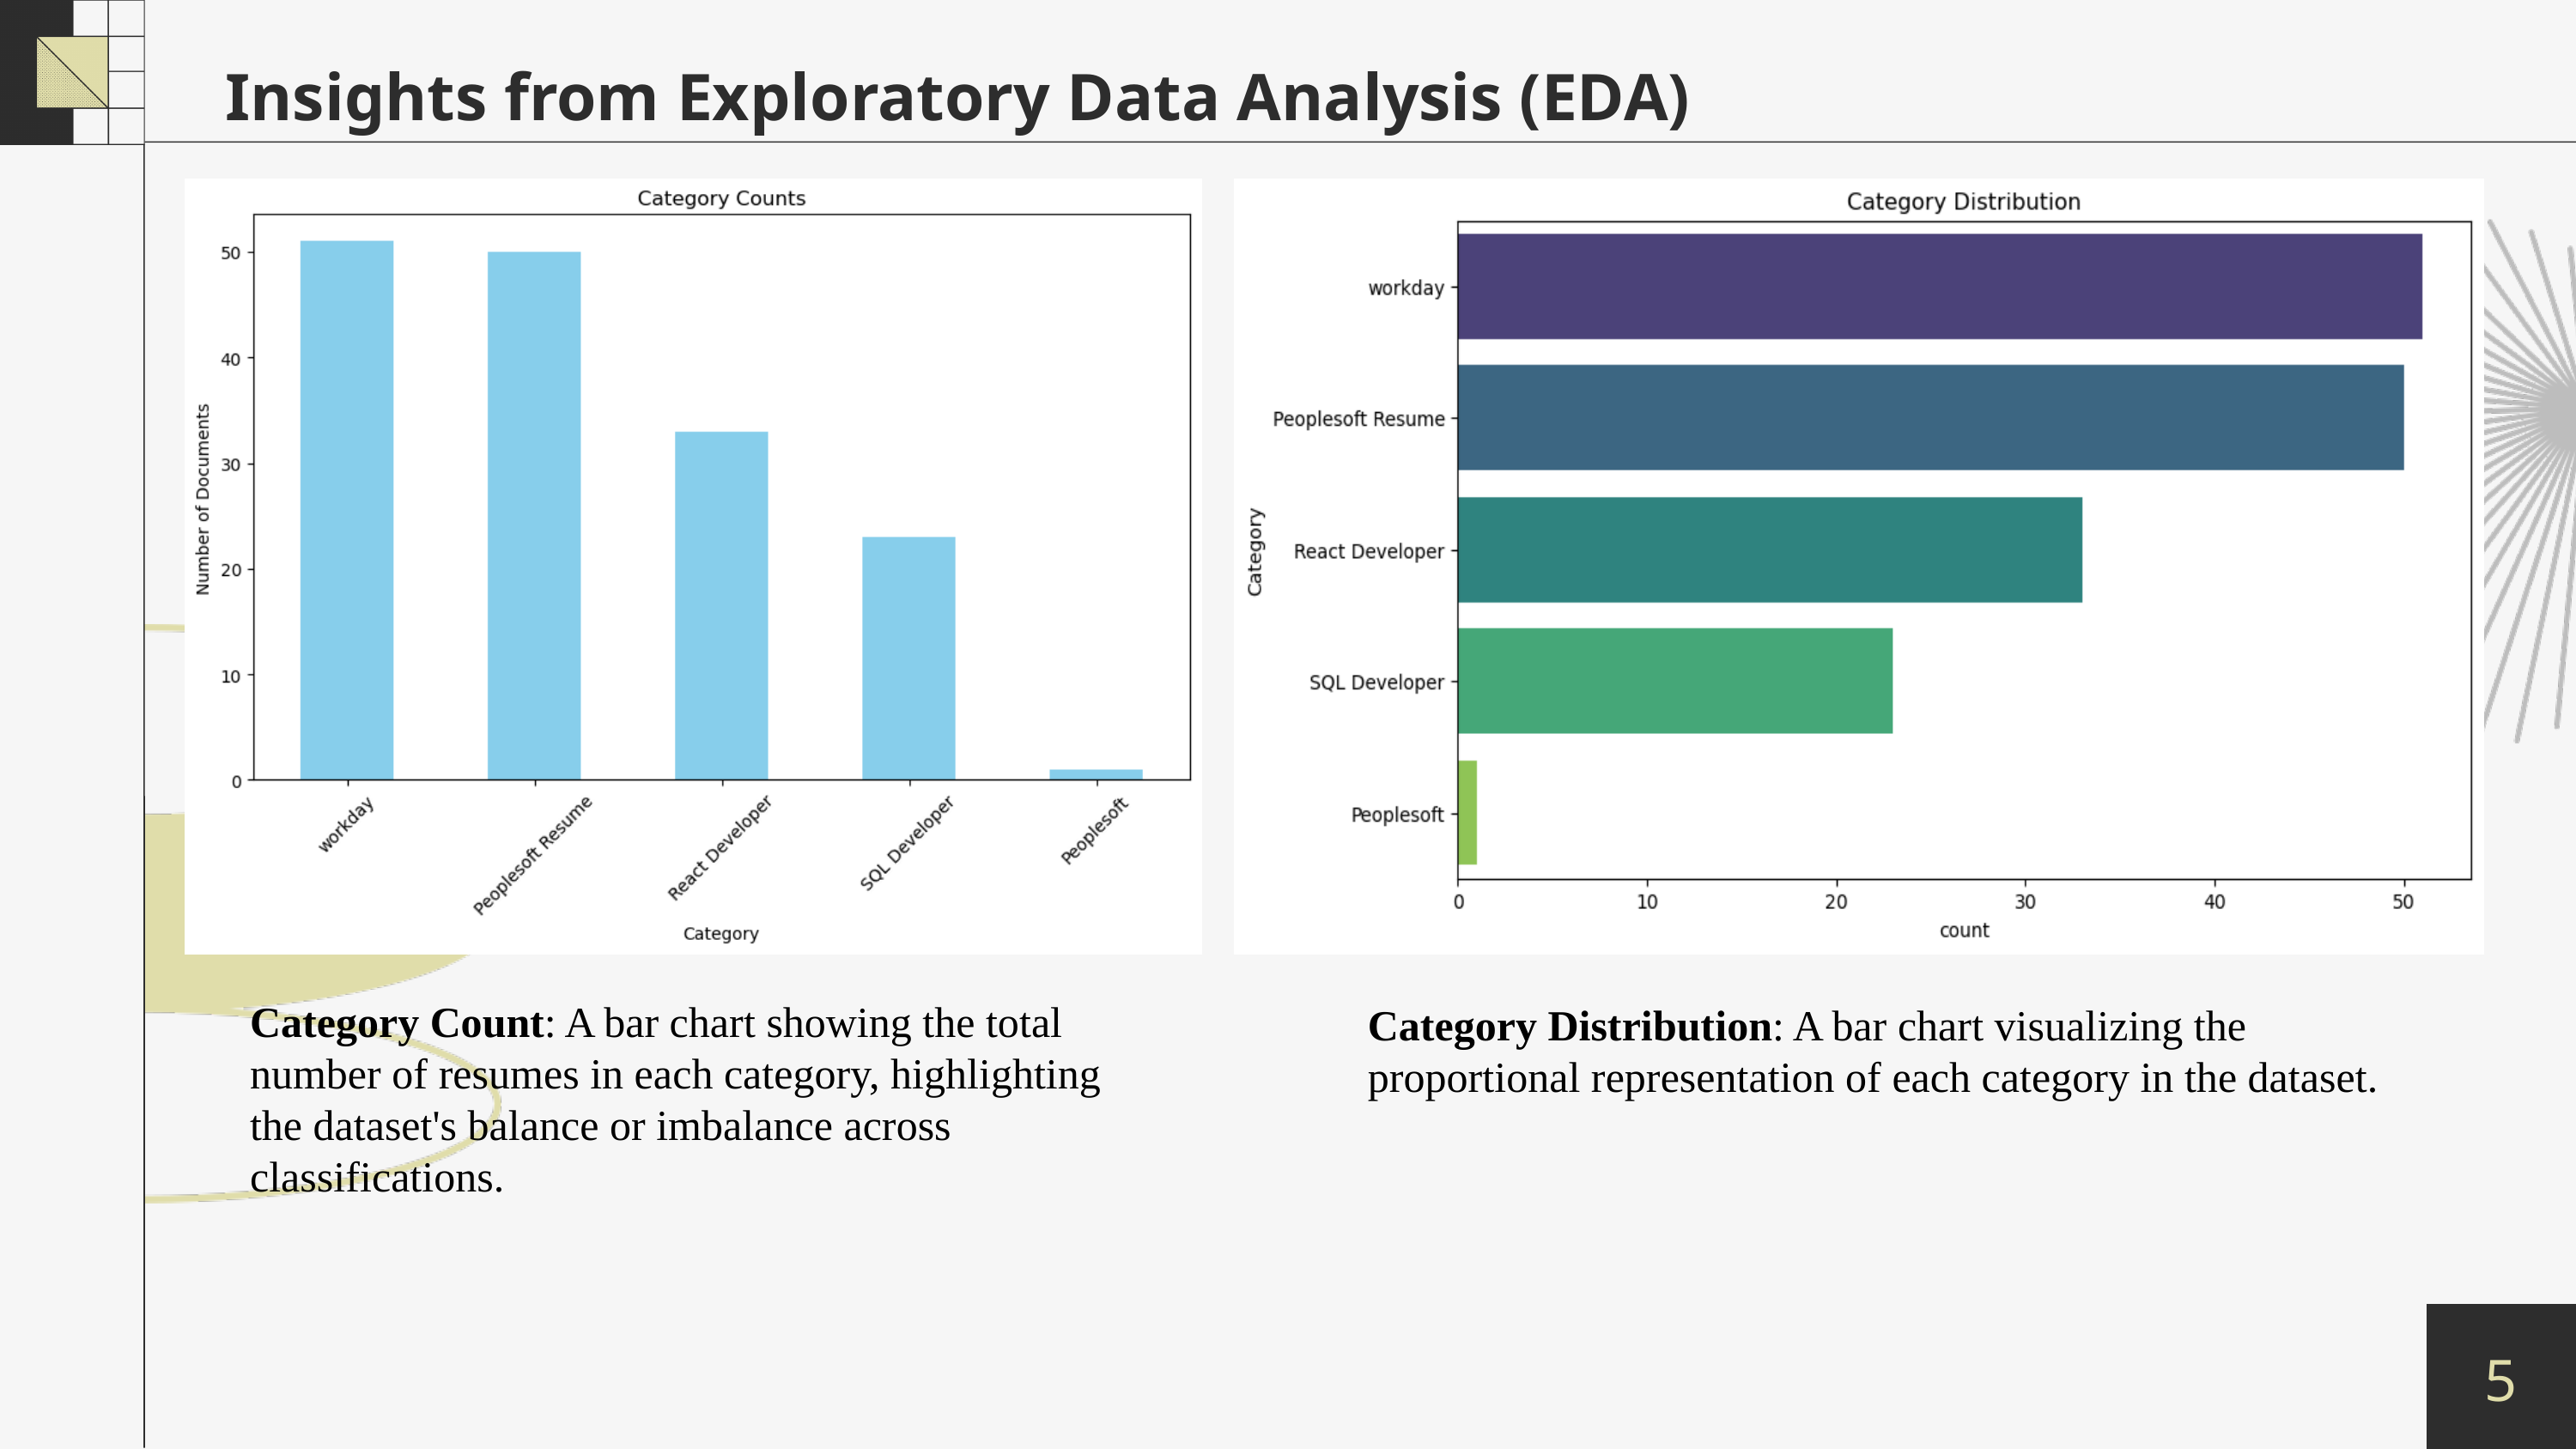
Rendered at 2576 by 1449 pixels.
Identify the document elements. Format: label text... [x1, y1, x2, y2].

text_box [2426, 1303, 2576, 1449]
picture [1234, 179, 2484, 955]
text_box Category Distribution: A bar chart visualizing the proportional representation of each category in the dataset. [1355, 991, 2404, 1108]
picture [184, 179, 1203, 955]
text_box Category Count: A bar chart showing the total number of resumes in each category, highlighting the dataset's balance or imbalance across classifications. [237, 988, 1150, 1207]
text_box [2486, 216, 2576, 753]
text_box [0, 0, 145, 145]
text_box Insights from Exploratory Data Analysis (EDA) [225, 13, 1814, 134]
text_box [143, 624, 503, 1203]
